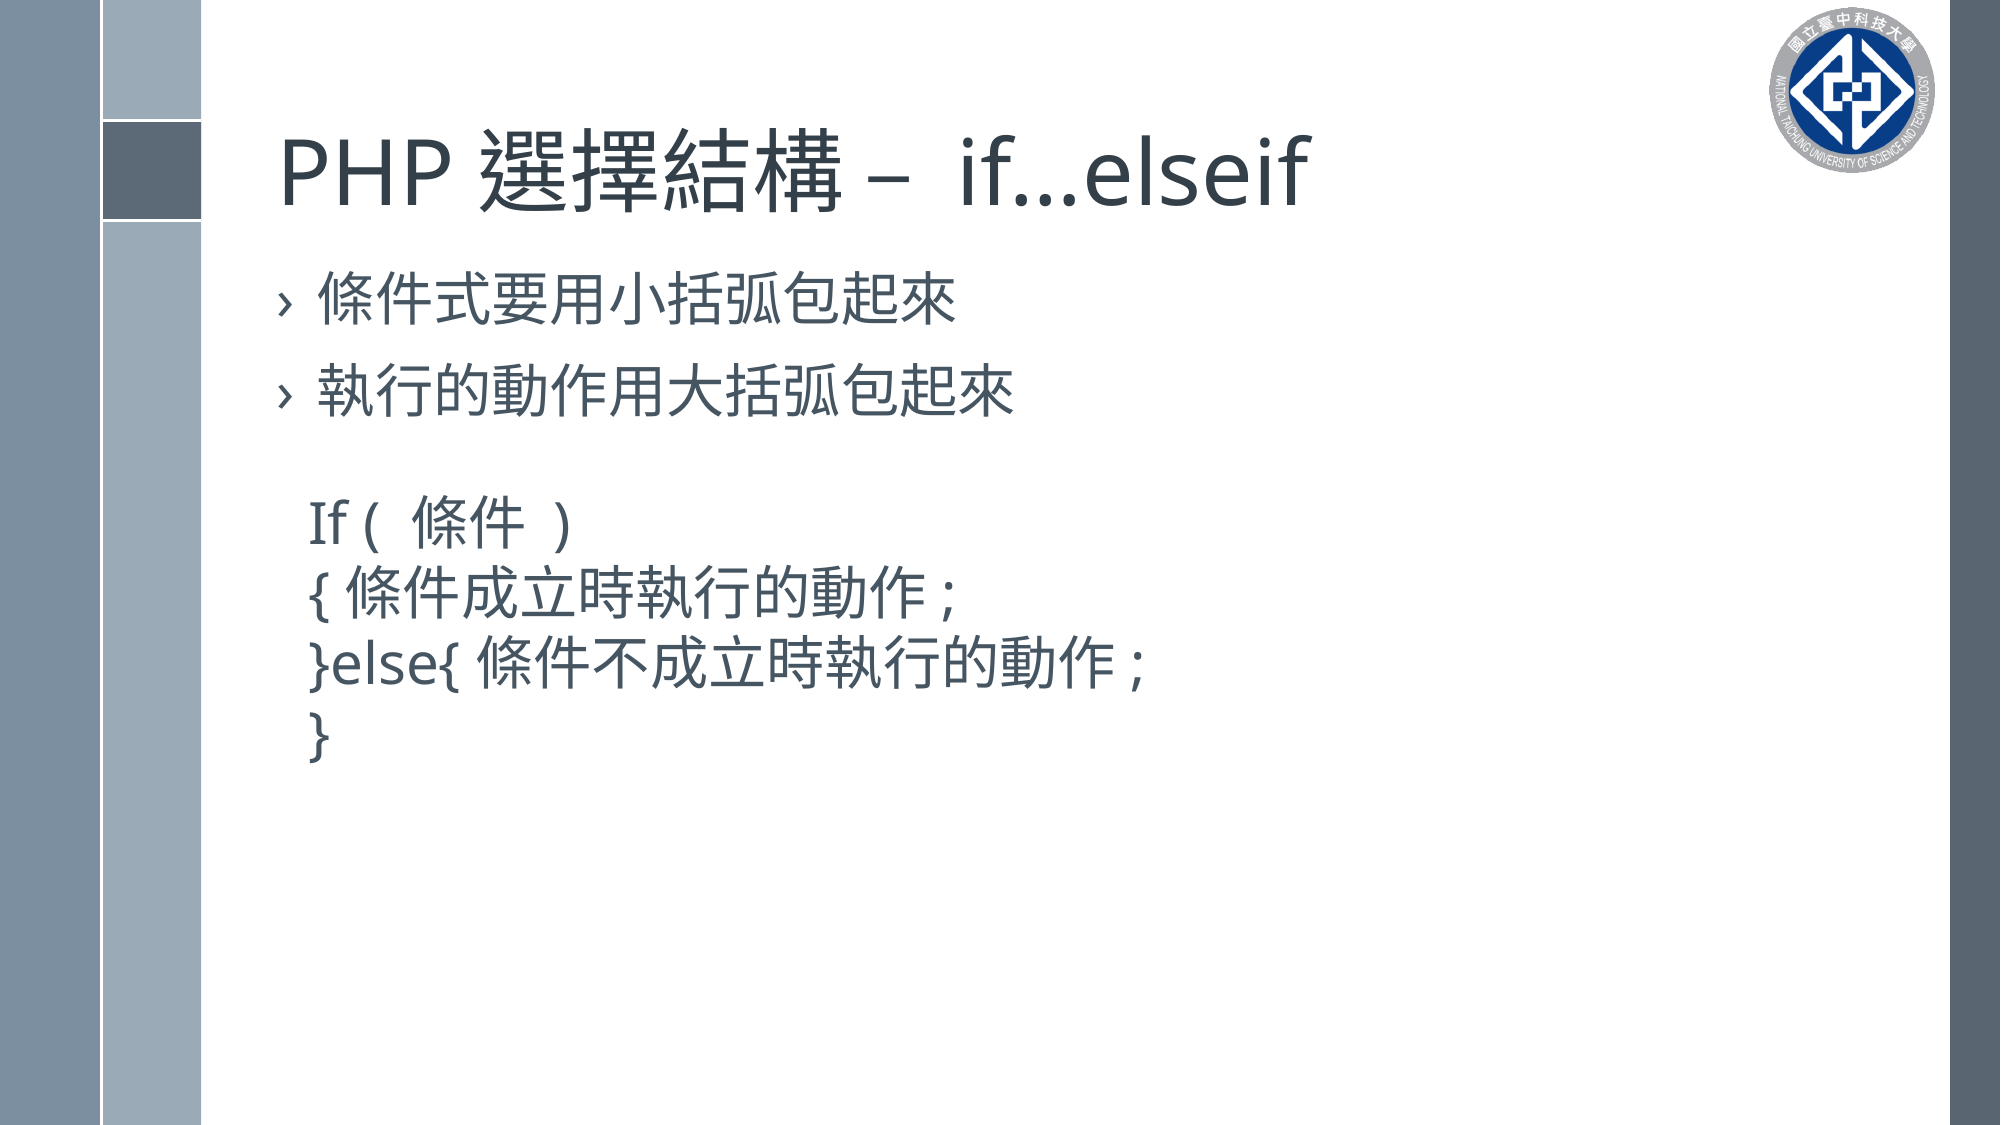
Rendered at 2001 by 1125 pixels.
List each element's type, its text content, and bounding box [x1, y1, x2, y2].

picture [1769, 7, 1935, 173]
text_box If ( 條件 ) {條件成立時執行的動作; }else{條件不成立時執行的動作; } [293, 478, 1161, 774]
title PHP選擇結構 – if…elseif [261, 29, 1867, 233]
list 條件式要用小括弧包起來 執行的動作用大括弧包起來 [261, 262, 1867, 1013]
